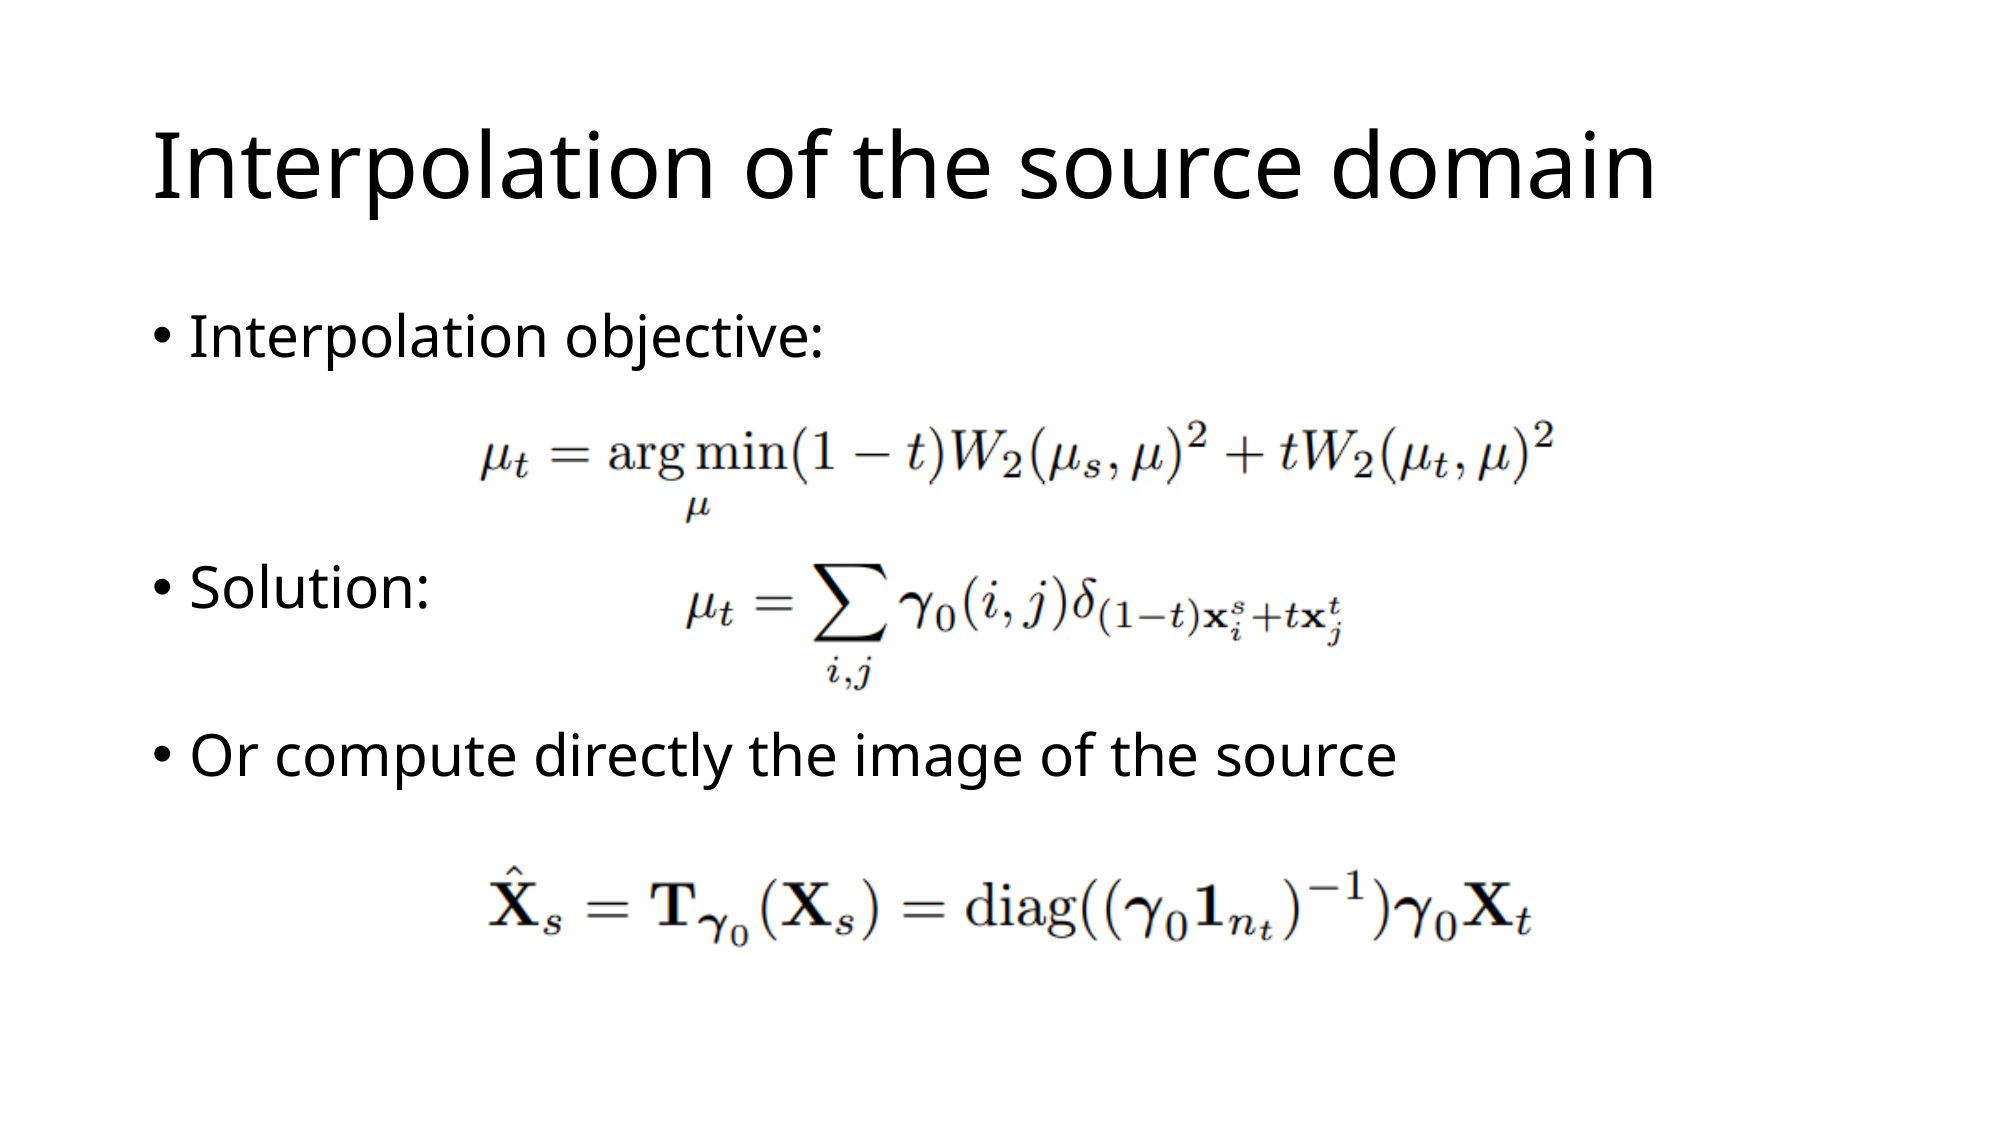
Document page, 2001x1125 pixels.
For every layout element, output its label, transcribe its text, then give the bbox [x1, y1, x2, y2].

list Interpolation objective: Solution: Or compute directly the image of the source [137, 299, 1863, 1014]
picture [443, 398, 1557, 699]
picture [465, 836, 1535, 961]
title Interpolation of the source domain [137, 59, 1863, 278]
